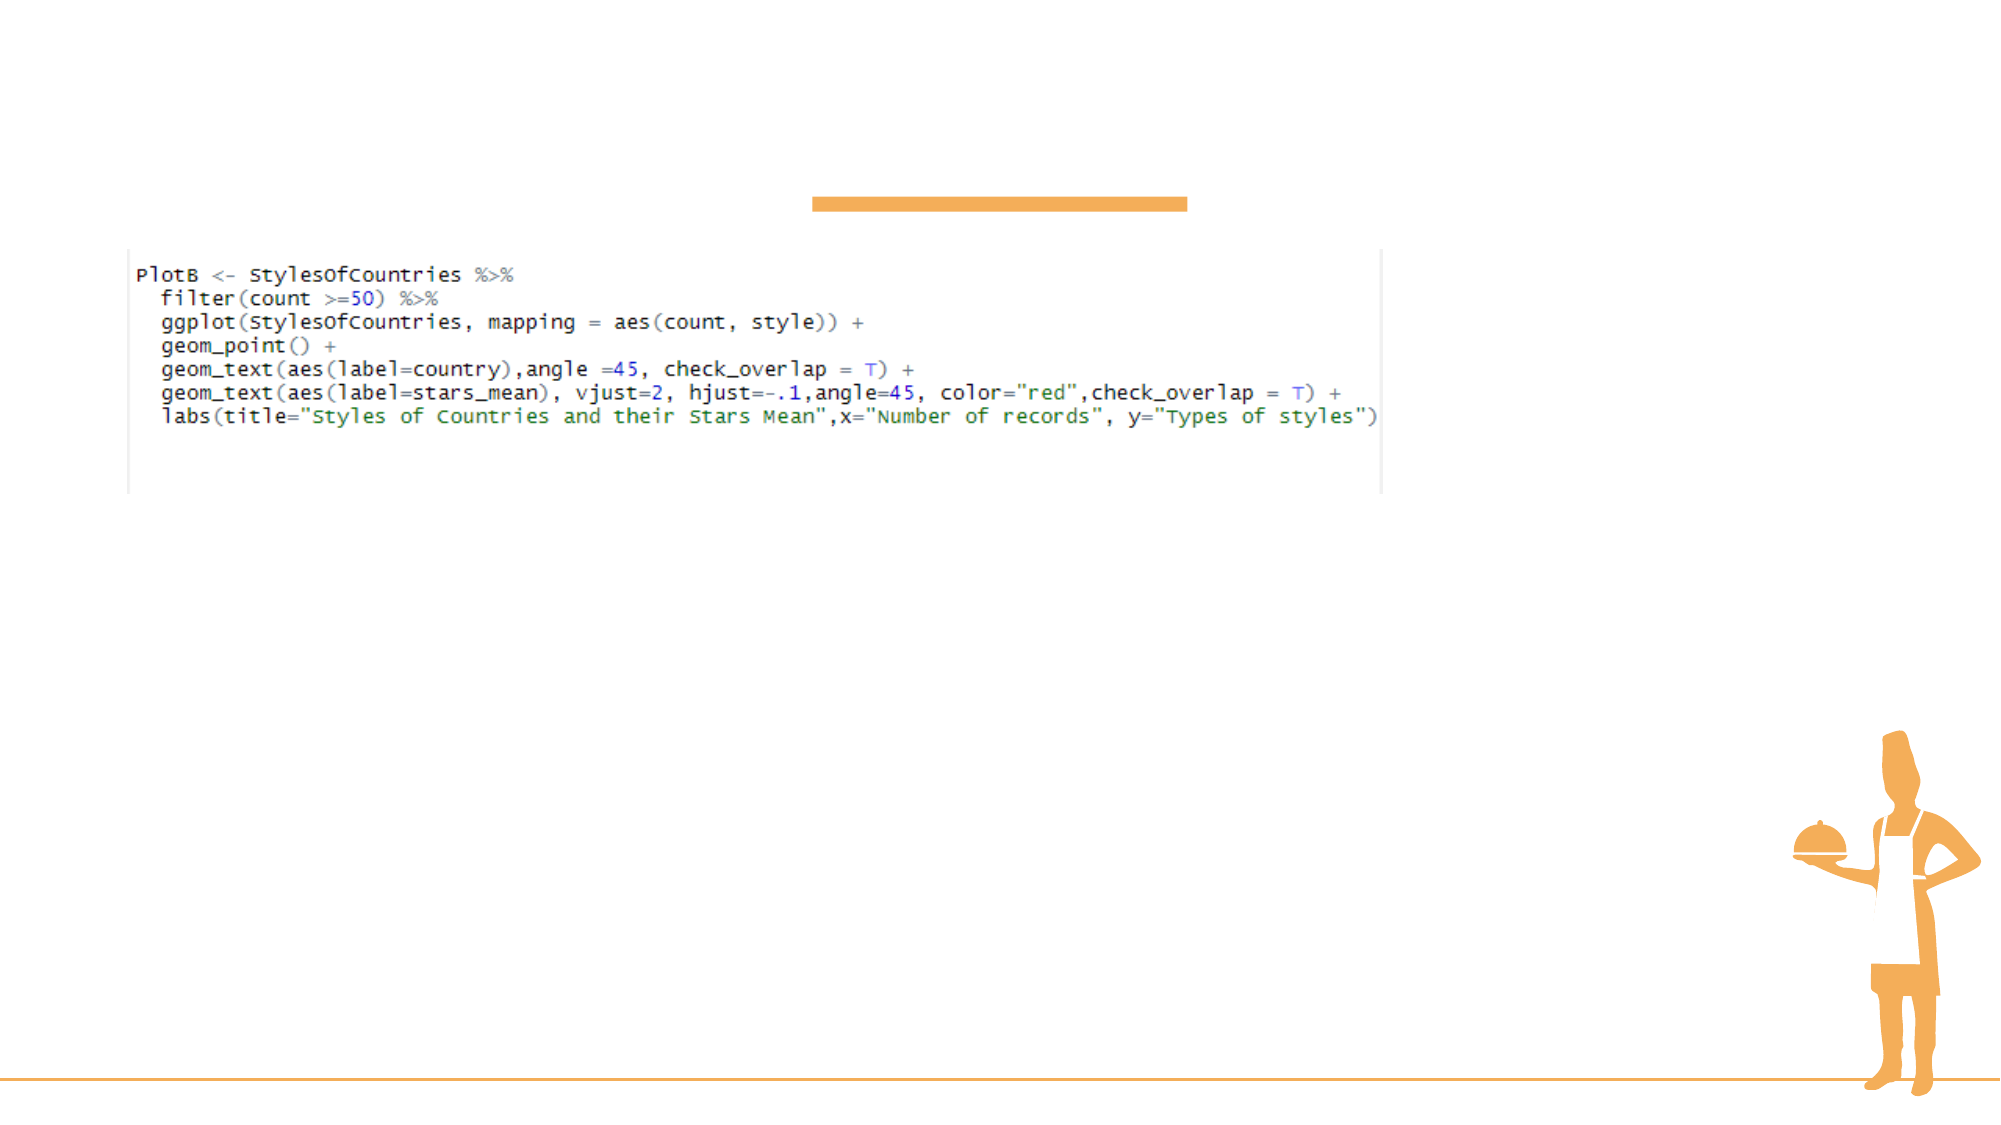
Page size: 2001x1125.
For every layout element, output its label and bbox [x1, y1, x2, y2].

picture [127, 249, 1383, 494]
